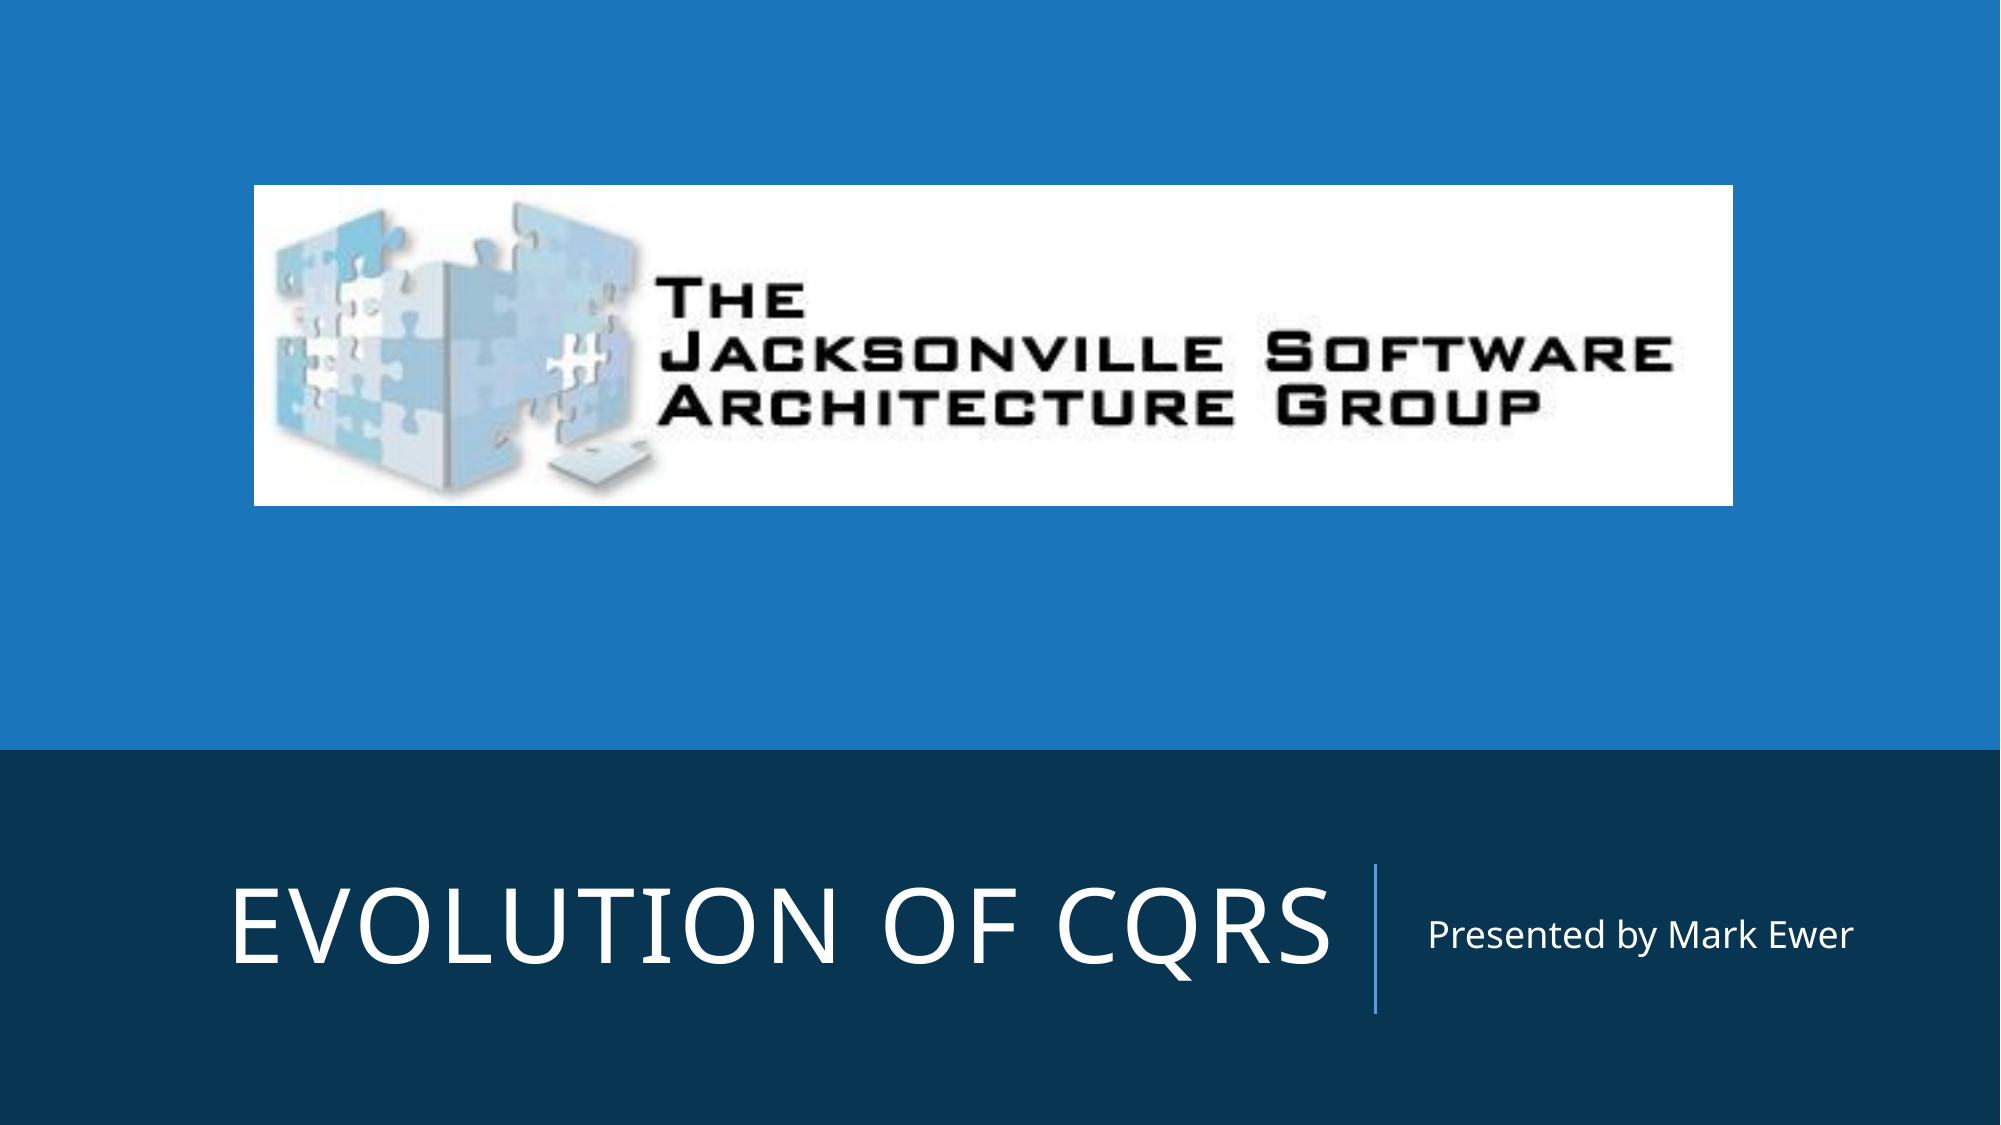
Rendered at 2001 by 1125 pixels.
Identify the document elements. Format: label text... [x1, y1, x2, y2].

subtitle Presented by Mark Ewer [1412, 813, 1938, 1054]
picture [253, 185, 1733, 507]
title Evolution of CQRS [75, 813, 1350, 1054]
